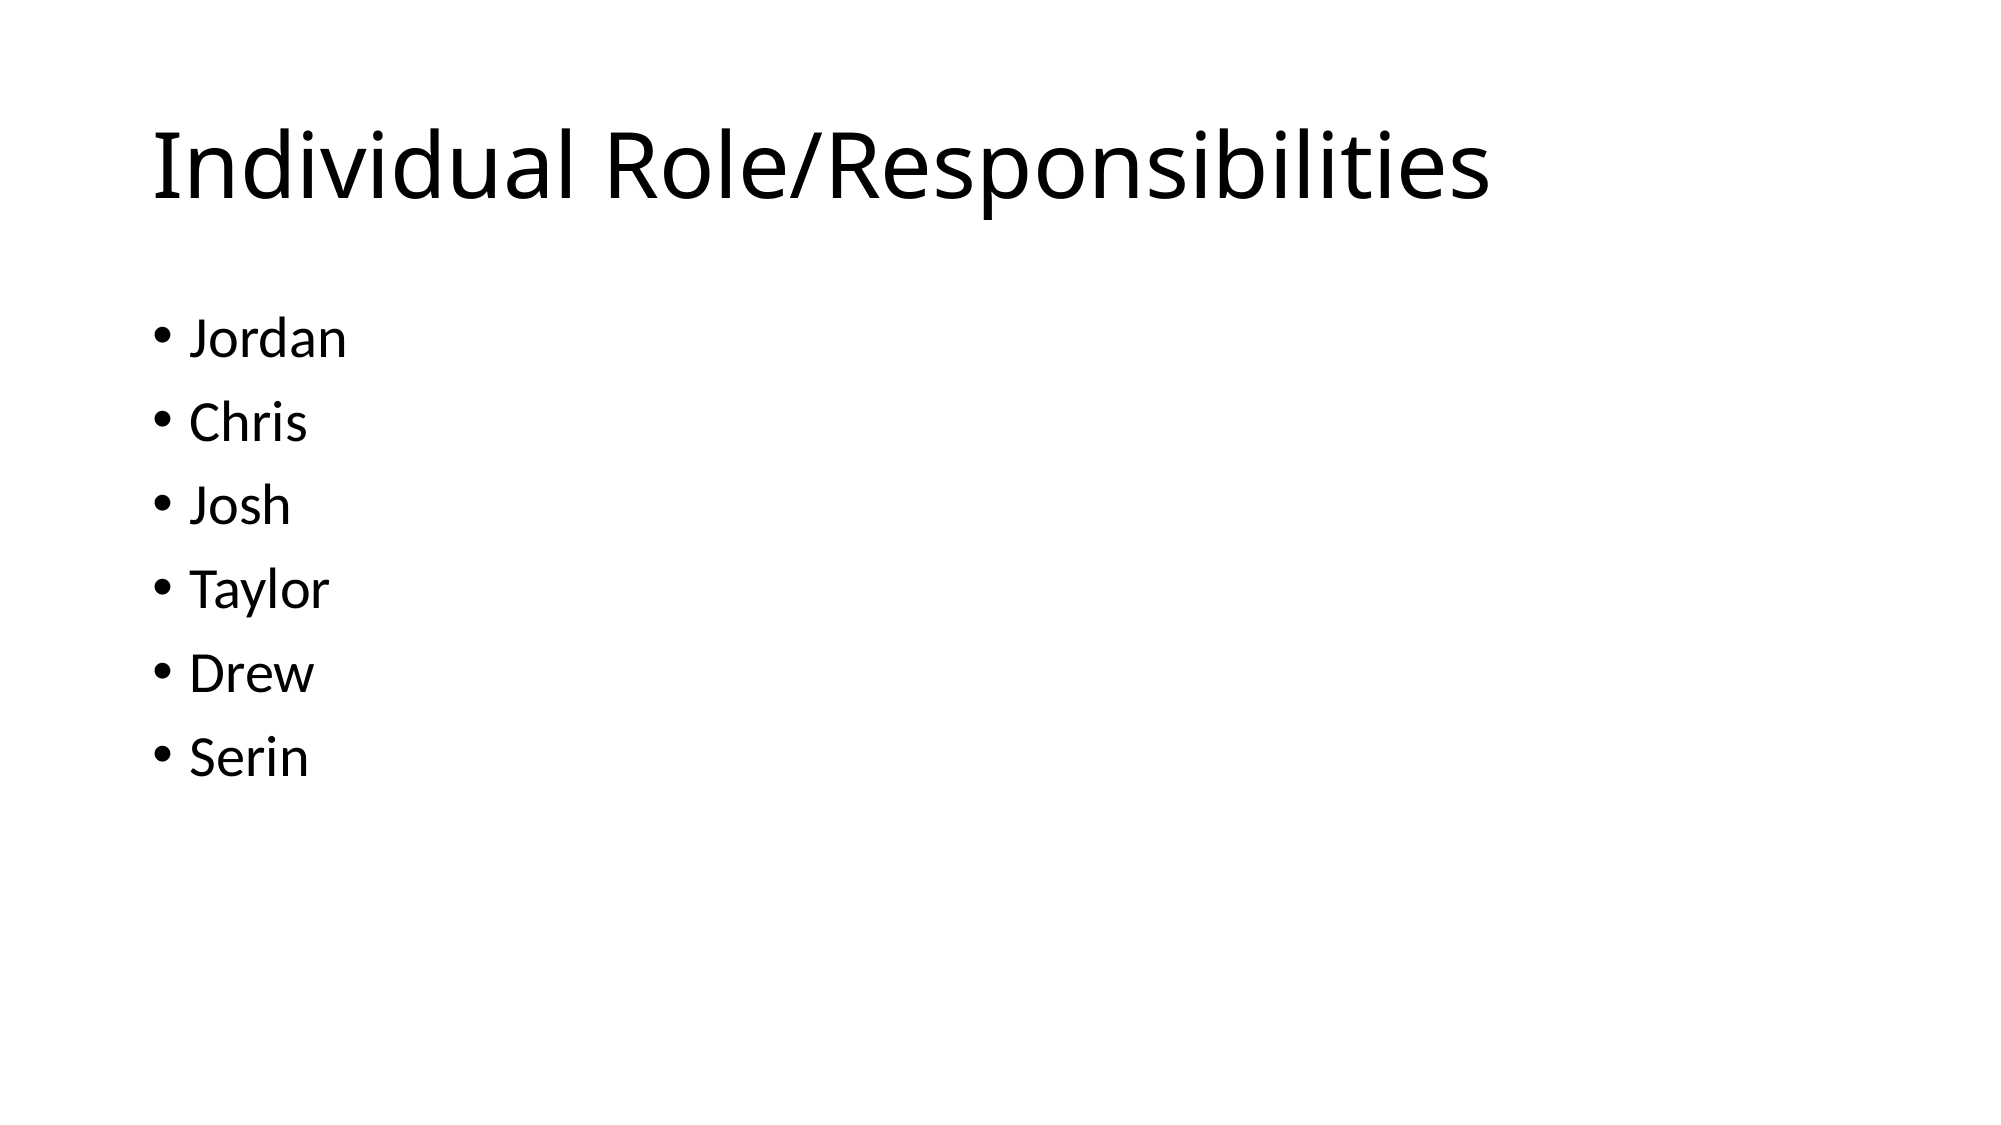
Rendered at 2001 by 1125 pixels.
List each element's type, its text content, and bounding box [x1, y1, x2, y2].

title Individual Role/Responsibilities [137, 59, 1863, 278]
list Jordan Chris Josh Taylor Drew Serin [137, 299, 1863, 1014]
